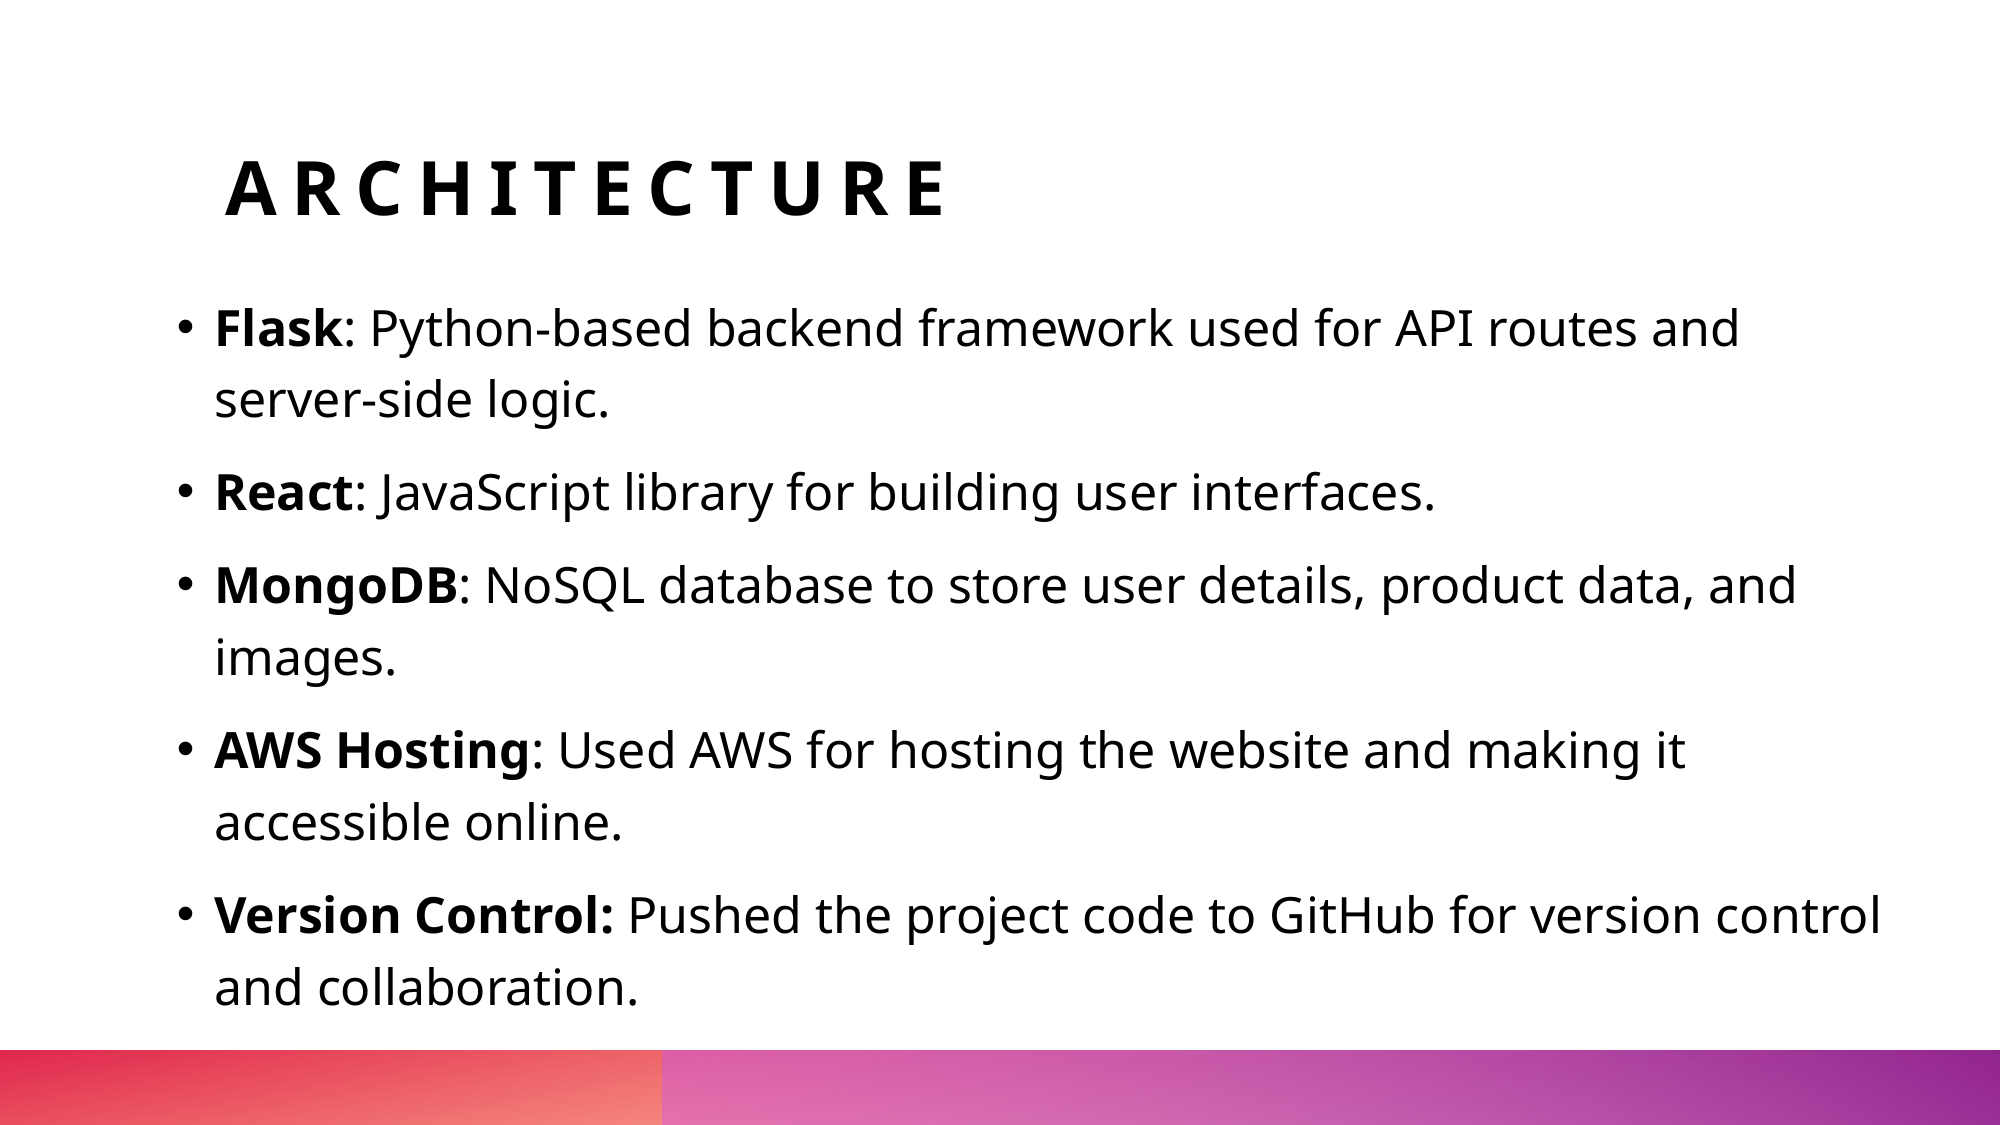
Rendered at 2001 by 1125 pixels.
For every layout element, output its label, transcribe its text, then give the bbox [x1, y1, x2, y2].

list Flask: Python-based backend framework used for API routes and server-side logic. React: JavaScript library for building user interfaces. MongoDB: NoSQL database to store user details, product data, and images. AWS Hosting: Used AWS for hosting the website and making it accessible online. Version Control: Pushed the project code to GitHub for version control and collaboration. [176, 283, 1905, 996]
title architecture [225, 130, 1905, 231]
